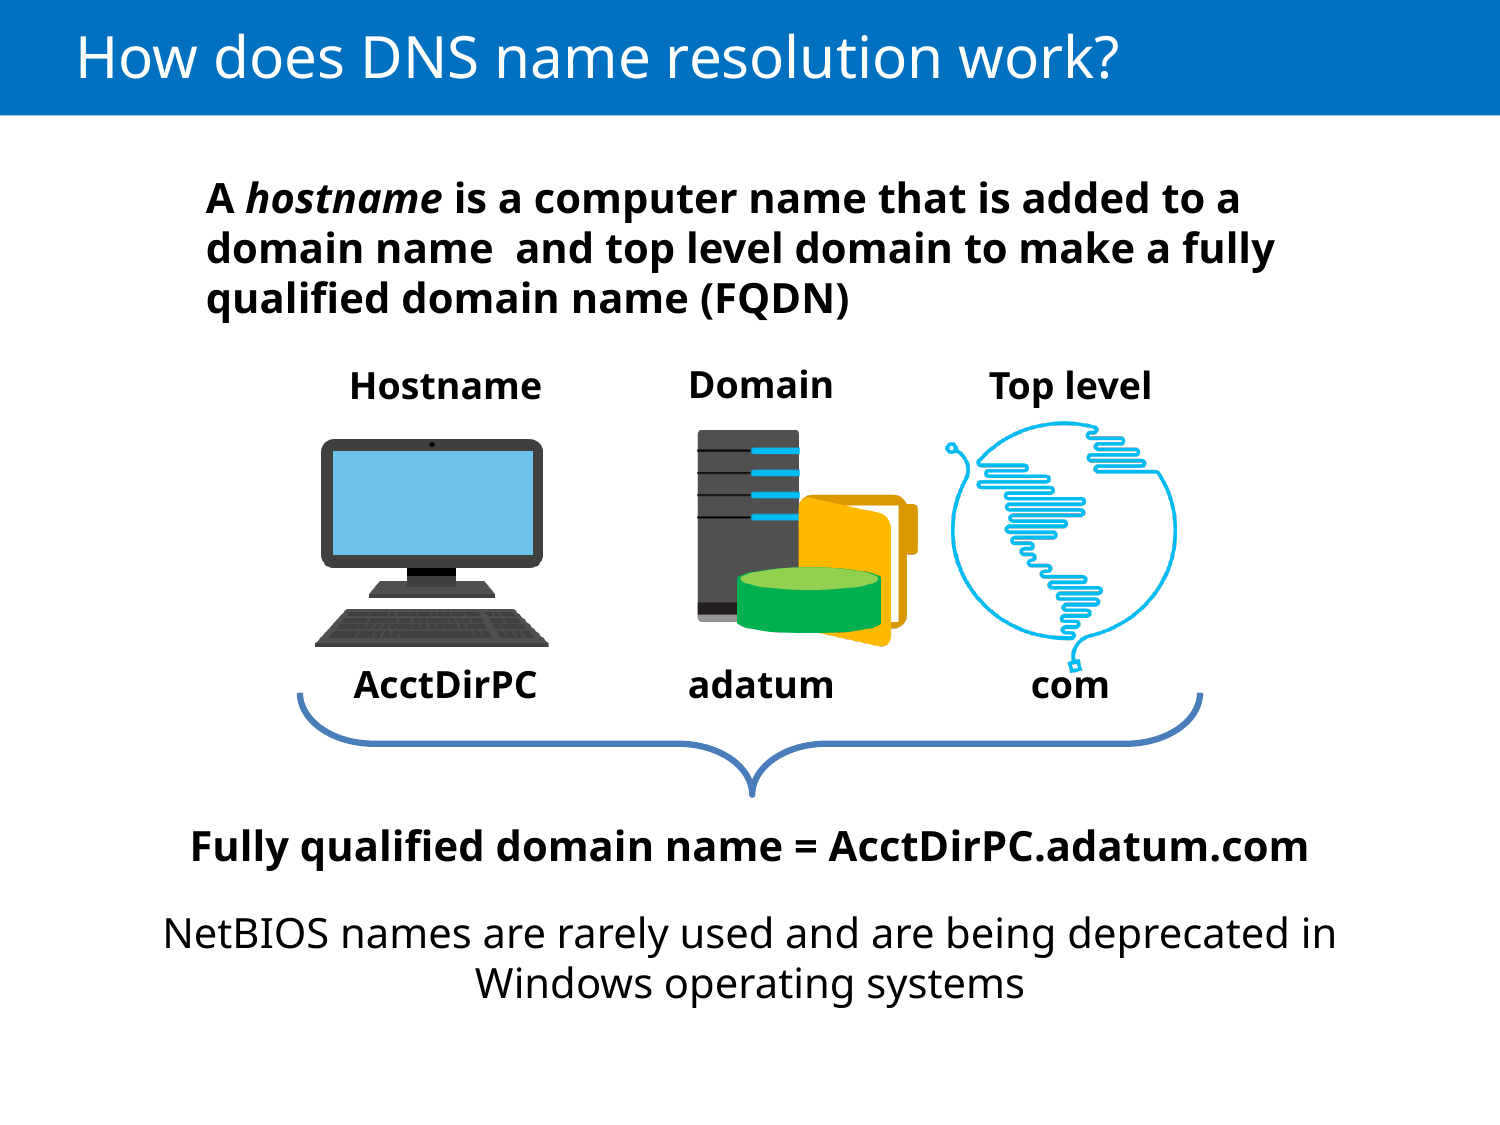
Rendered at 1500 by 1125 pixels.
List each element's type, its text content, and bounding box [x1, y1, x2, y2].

text_box A hostname is a computer name that is added to a domain name and top level domain to make a fully qualified domain name (FQDN) [191, 164, 1309, 330]
text_box Fully qualified domain name = AcctDirPC.adatum.com [0, 812, 1500, 878]
text_box NetBIOS names are rarely used and are being deprecated in Windows operating systems [98, 899, 1402, 1015]
title How does DNS name resolution work? [75, 0, 1351, 122]
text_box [299, 353, 1201, 795]
